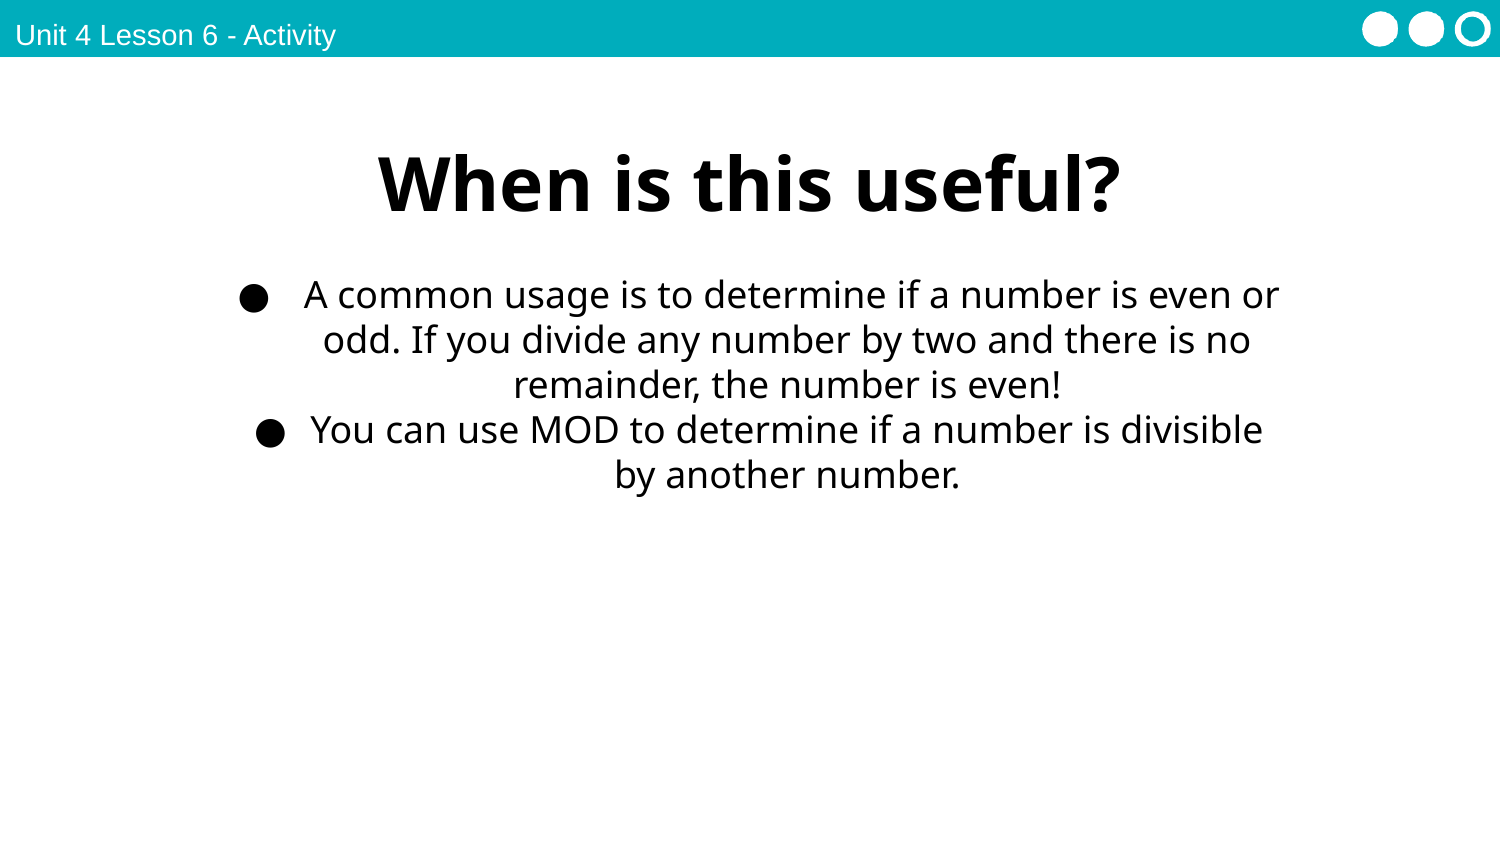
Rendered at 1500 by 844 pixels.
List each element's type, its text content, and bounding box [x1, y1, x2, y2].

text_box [1364, 13, 1488, 45]
text_box When is this useful? A common usage is to determine if a number is even or odd. If you divide any number by two and there is no remainder, the number is even! You can use MOD to determine if a number is divisible by another number. [195, 121, 1305, 760]
text_box Unit 4 Lesson 6 - Activity [0, 0, 750, 58]
picture [0, 0, 1500, 844]
